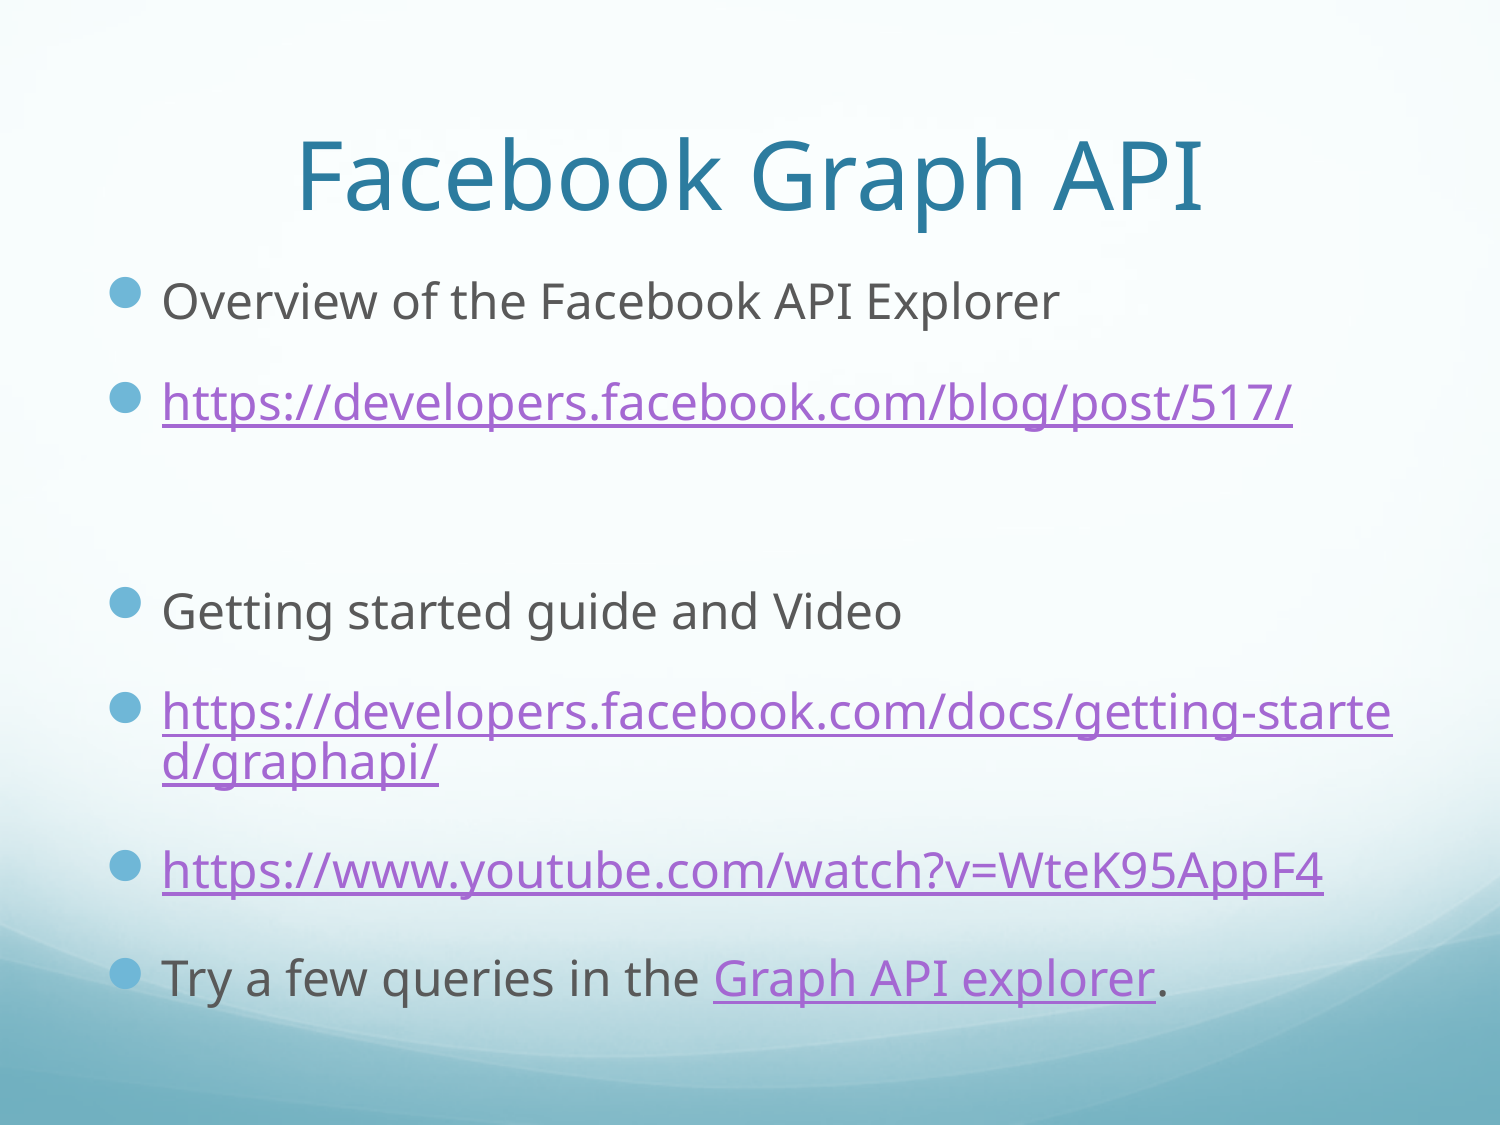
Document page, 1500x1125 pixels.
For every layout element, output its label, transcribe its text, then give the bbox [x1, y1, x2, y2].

title Facebook Graph API [90, 17, 1410, 237]
list Overview of the Facebook API Explorer https://developers.facebook.com/blog/post/517/ Getting started guide and Video https://developers.facebook.com/docs/getting-started/graphapi/ https://www.youtube.com/watch?v=WteK95AppF4 Try a few queries in the Graph API explorer. [90, 262, 1410, 975]
